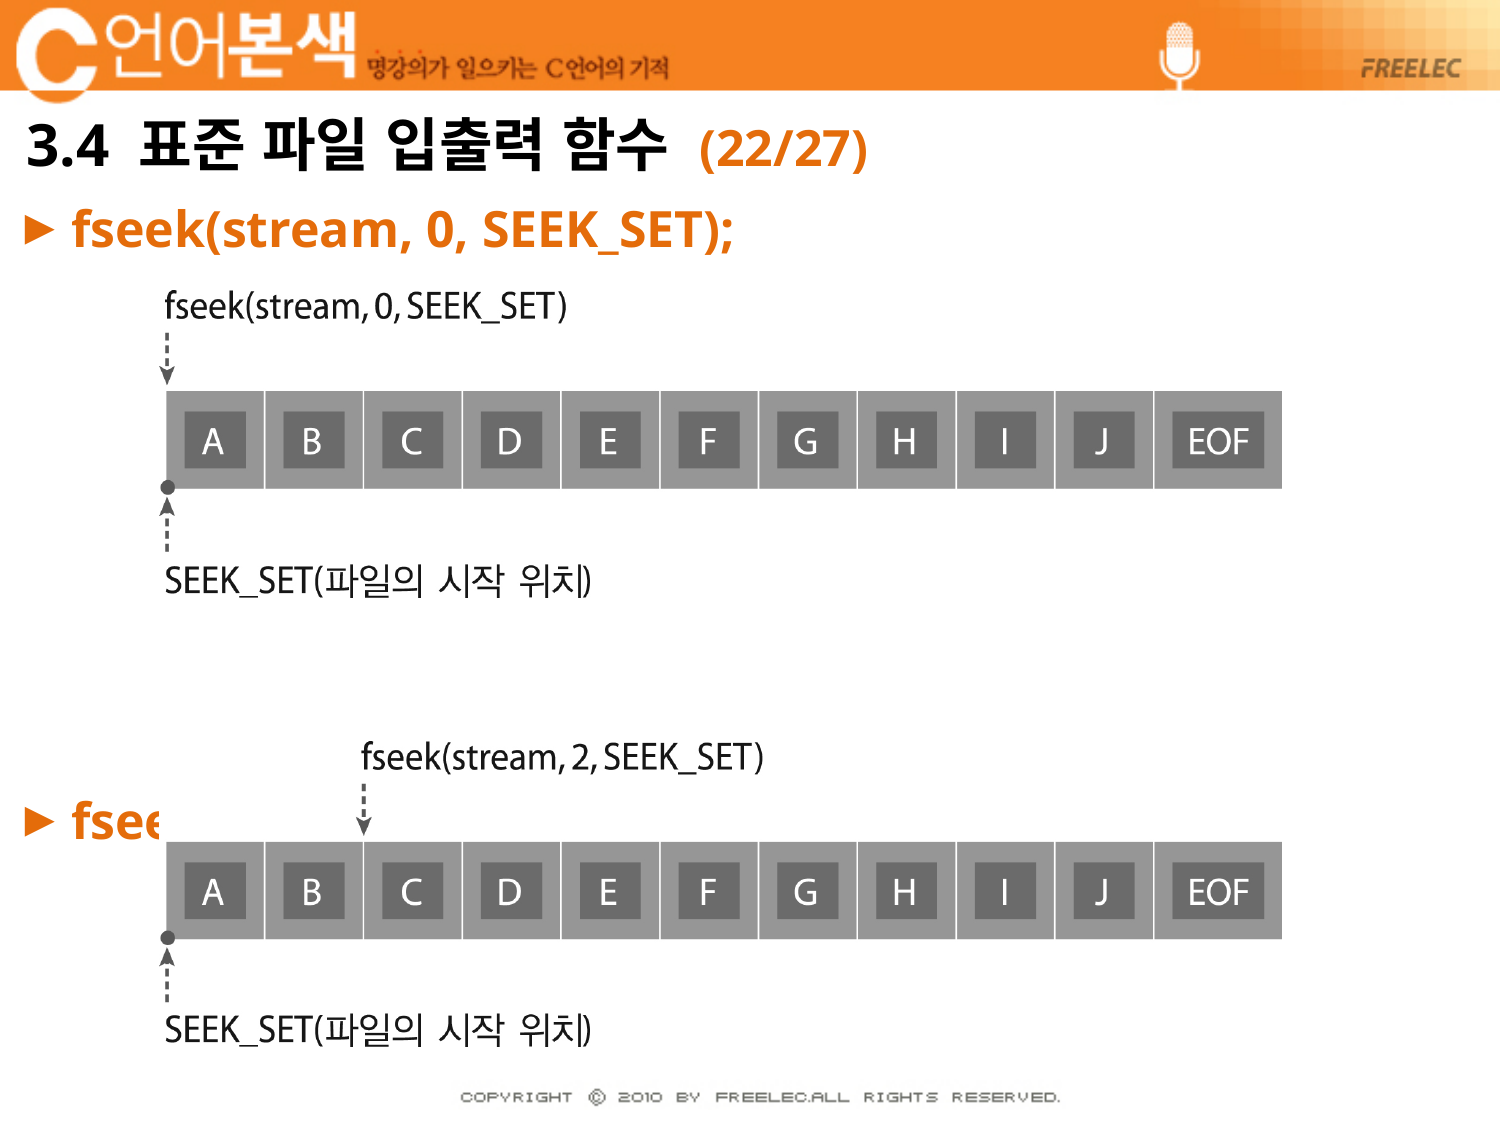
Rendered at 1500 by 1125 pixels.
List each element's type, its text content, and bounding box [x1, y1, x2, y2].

picture [159, 290, 1282, 599]
title 3.4 표준 파일 입출력 함수 (22/27) [11, 107, 1500, 178]
picture [0, 0, 1500, 189]
list fseek(stream, 0, SEEK_SET); fseek(stream, 2, SEEK_SET); [0, 189, 1500, 1125]
picture [159, 741, 1282, 1048]
